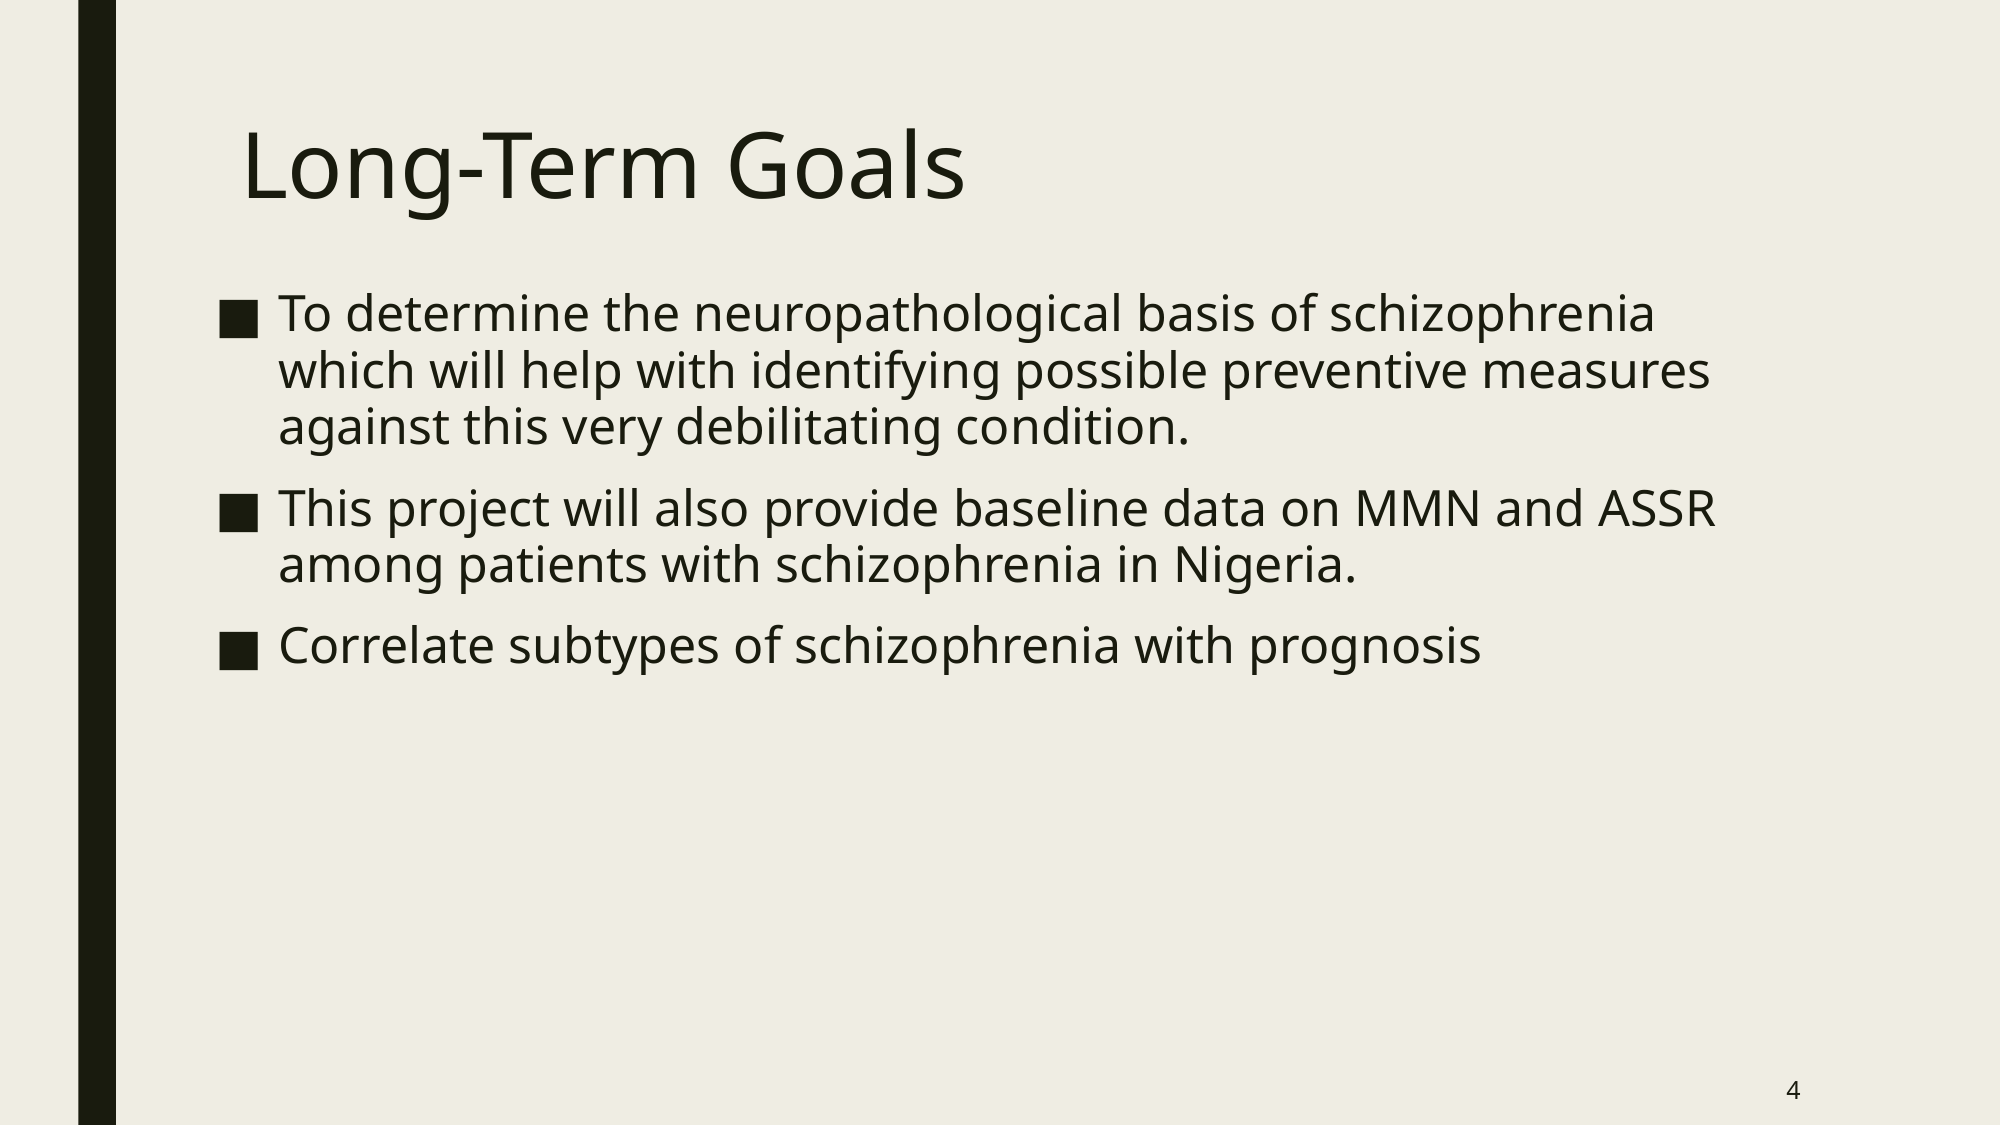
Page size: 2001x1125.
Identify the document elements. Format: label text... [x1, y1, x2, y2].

slide_number 4 [1553, 1058, 1816, 1125]
list To determine the neuropathological basis of schizophrenia which will help with identifying possible preventive measures against this very debilitating condition. This project will also provide baseline data on MMN and ASSR among patients with schizophrenia in Nigeria. Correlate subtypes of schizophrenia with prognosis [200, 279, 1754, 1082]
title Long-Term Goals [225, 112, 1800, 357]
